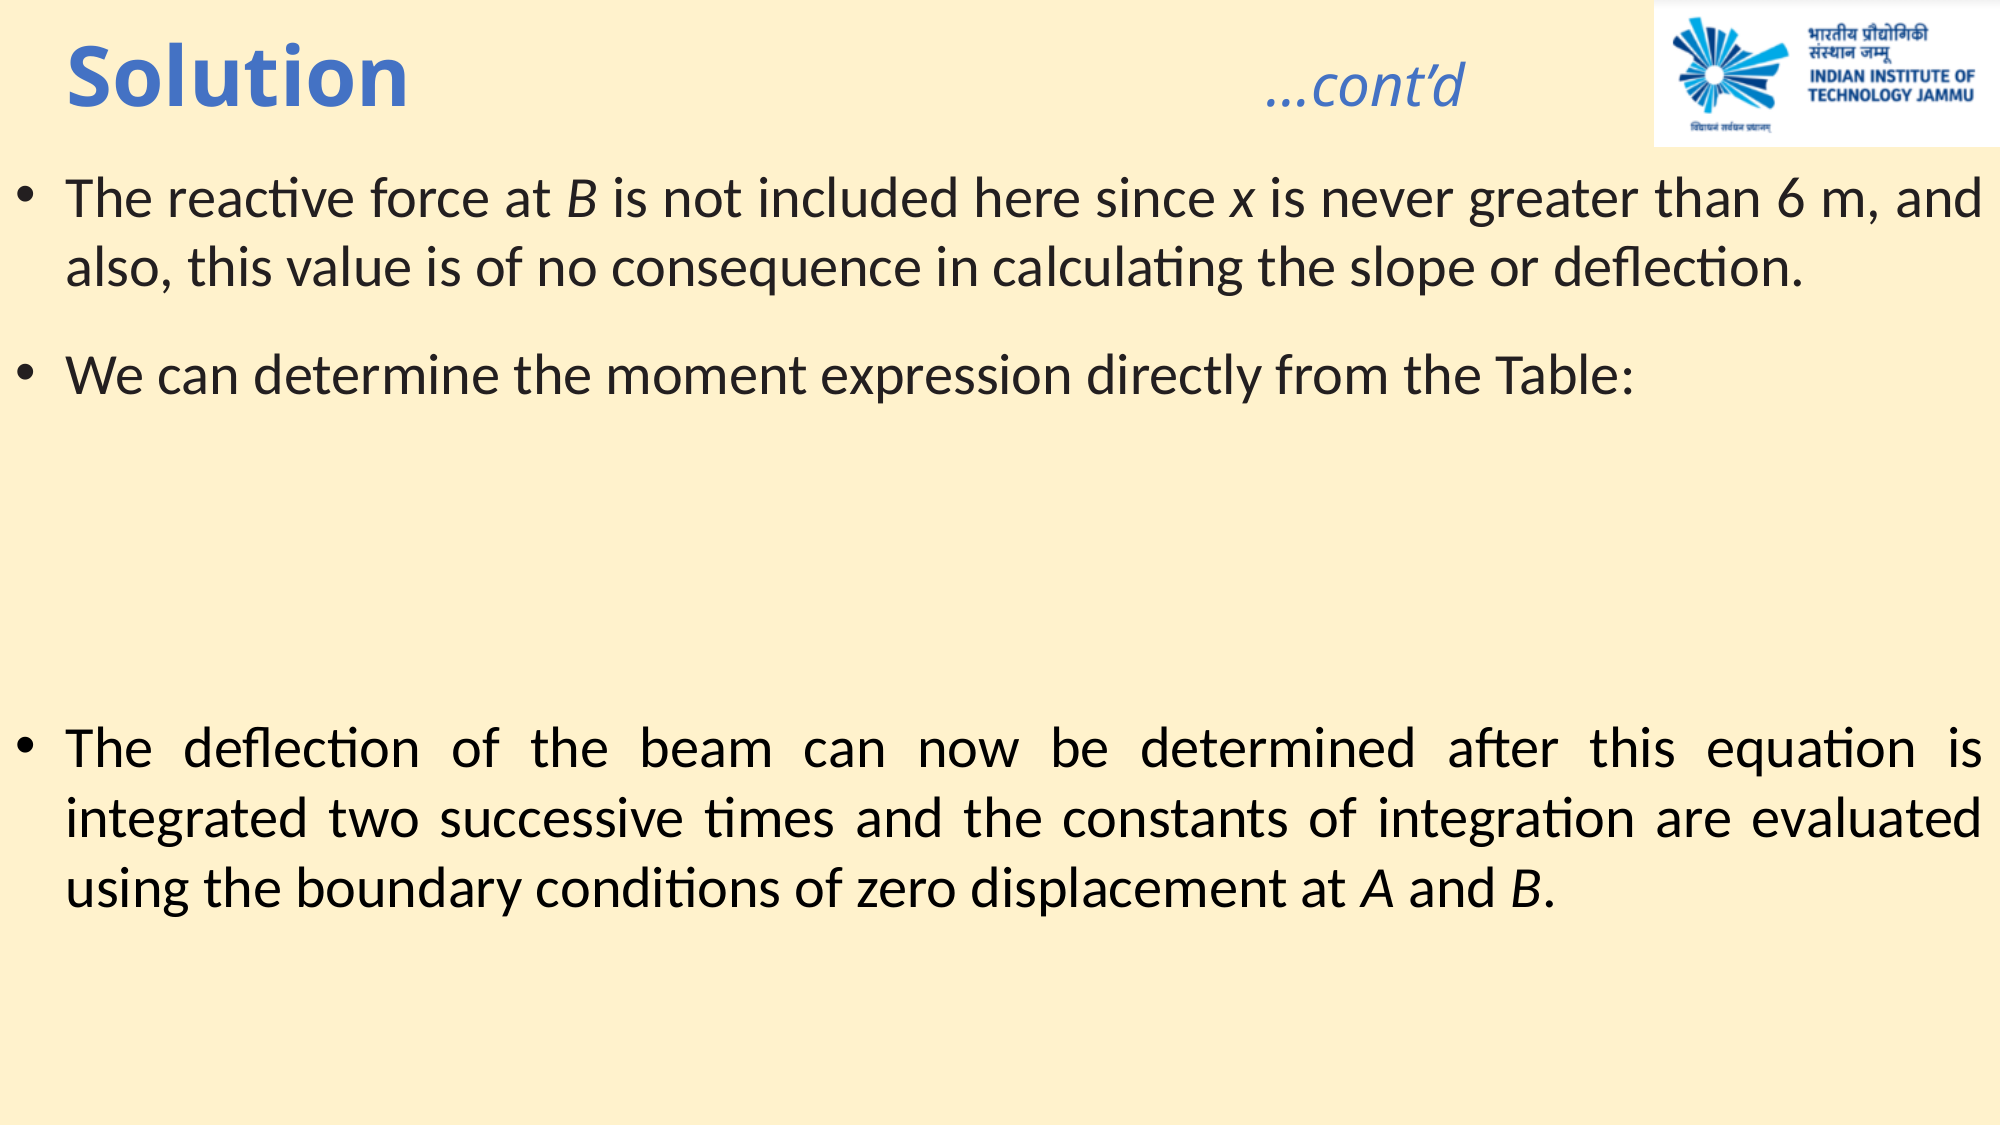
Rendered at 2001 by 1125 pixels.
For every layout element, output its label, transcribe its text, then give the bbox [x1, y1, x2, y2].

picture [1654, 0, 2000, 147]
text_box Solution …cont’d [51, 14, 1654, 132]
